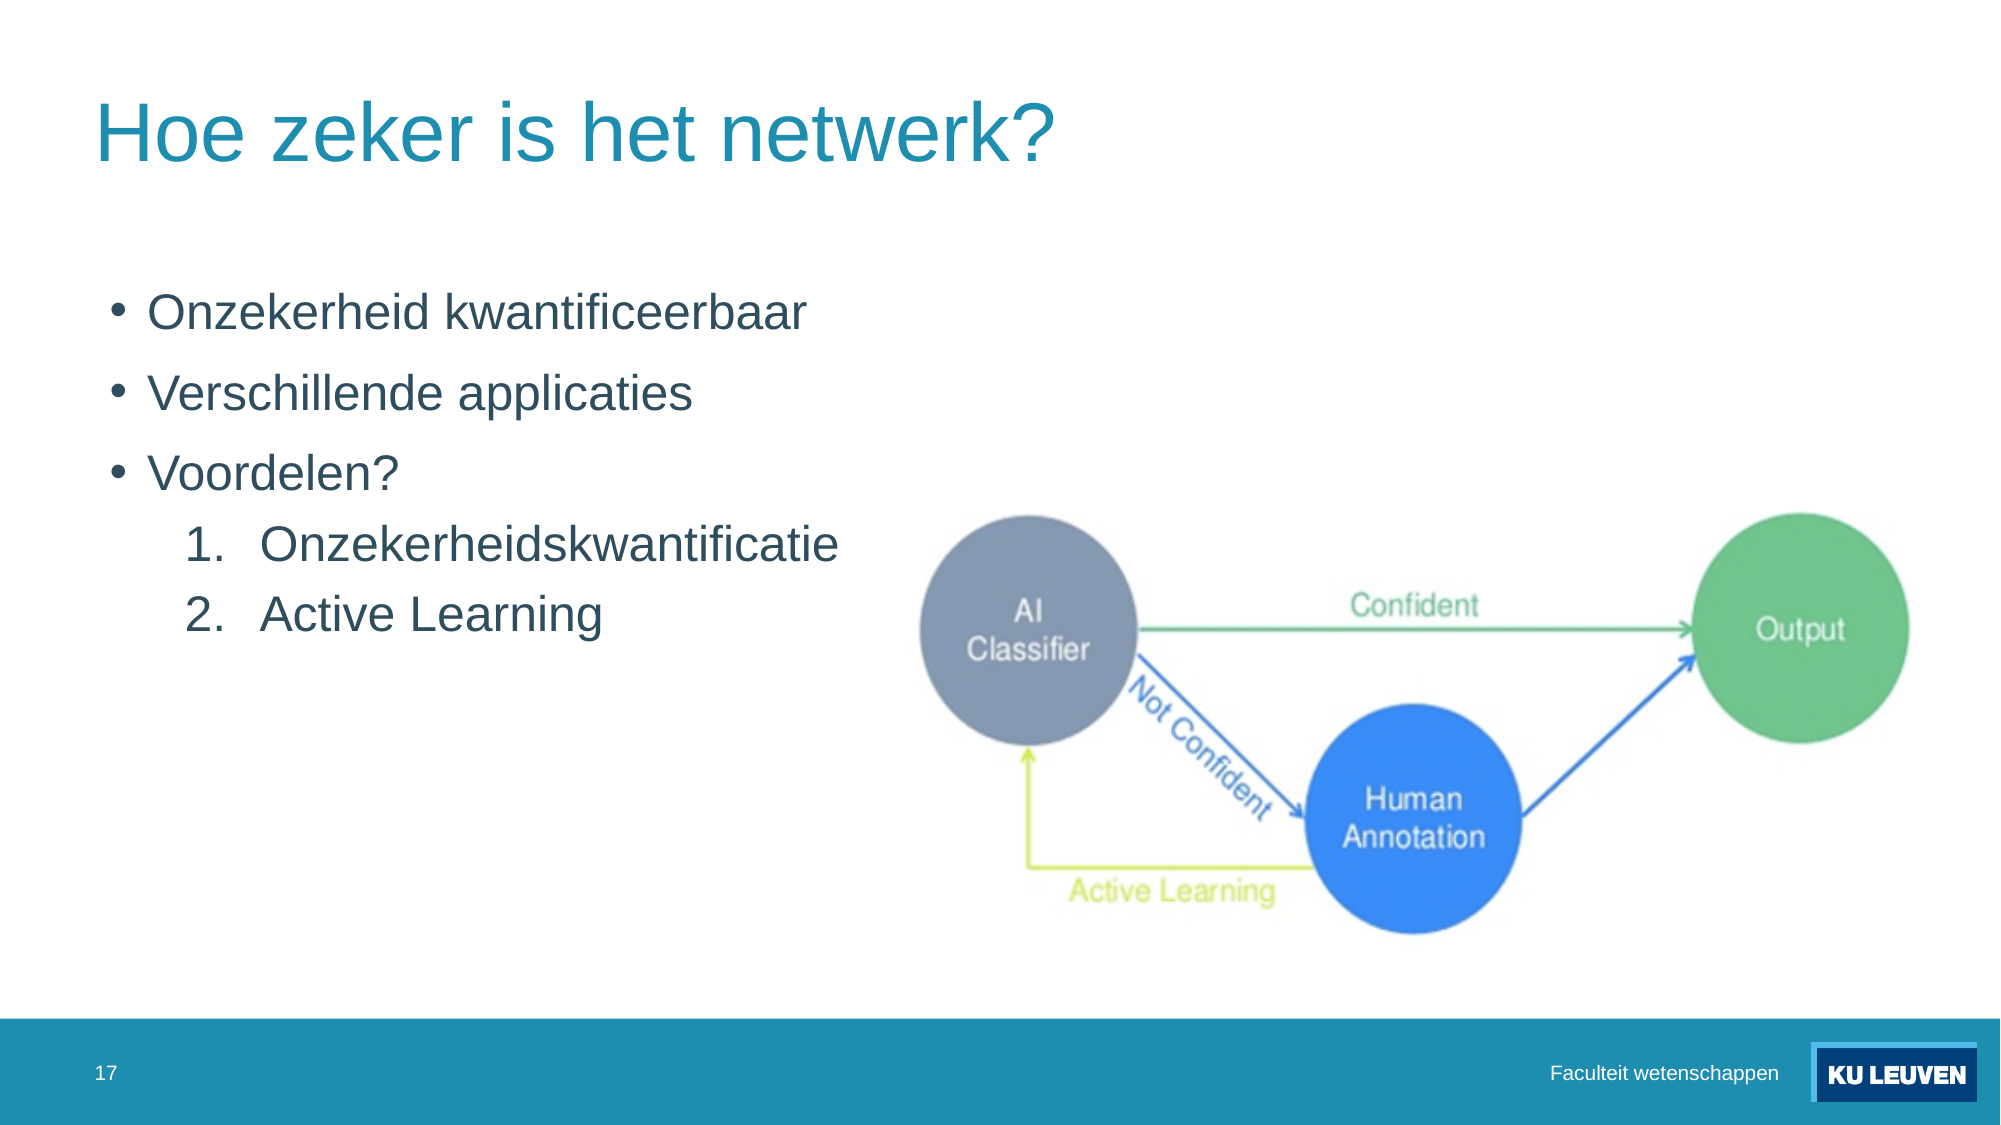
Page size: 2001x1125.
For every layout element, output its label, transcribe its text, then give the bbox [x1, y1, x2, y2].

picture [1811, 1042, 1977, 1102]
list Onzekerheid kwantificeerbaar Verschillende applicaties Voordelen? Onzekerheidskwantificatie Active Learning [94, 271, 1906, 1004]
slide_number 17 [94, 1018, 201, 1125]
picture [903, 508, 1924, 952]
title Hoe zeker is het netwerk? [94, 33, 1906, 223]
footer Faculteit wetenschappen [989, 1018, 1809, 1125]
